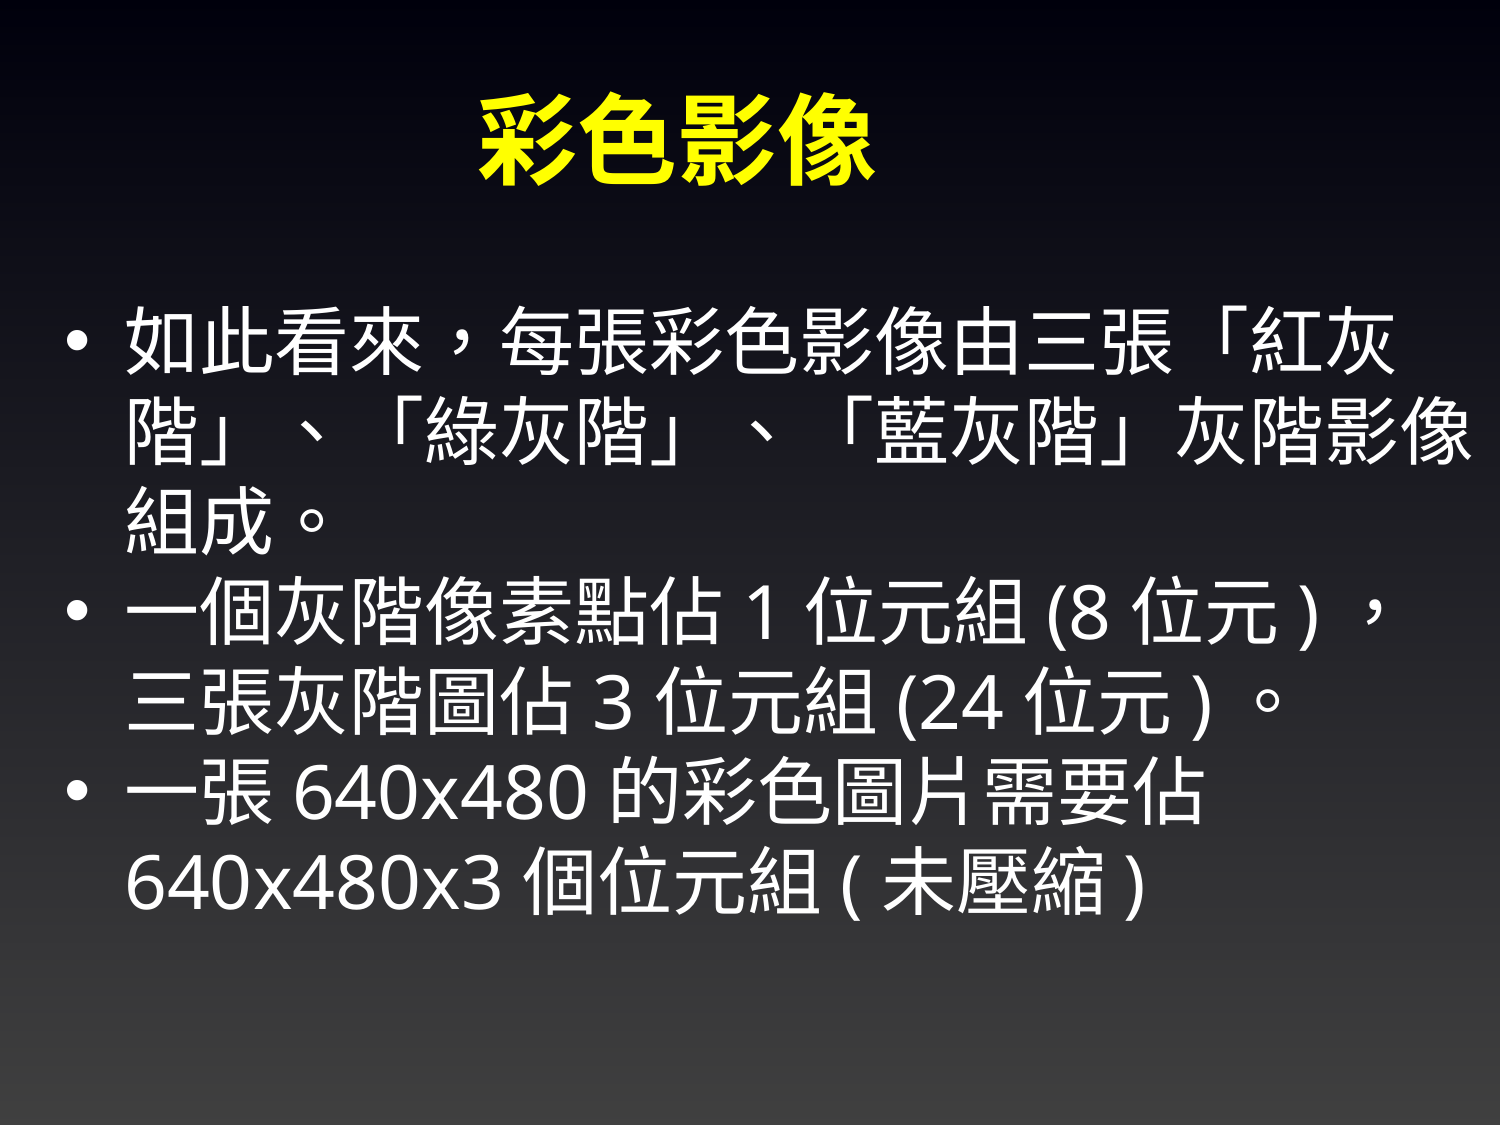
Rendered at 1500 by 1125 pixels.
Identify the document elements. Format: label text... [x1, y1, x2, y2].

text_box 彩色影像 [462, 49, 1375, 213]
text_box 如此看來，每張彩色影像由三張「紅灰階」、「綠灰階」、「藍灰階」灰階影像組成。 一個灰階像素點佔1位元組(8位元)，三張灰階圖佔3位元組(24位元)。 一張640x480的彩色圖片需要佔640x480x3個位元組(未壓縮) [50, 287, 1500, 933]
